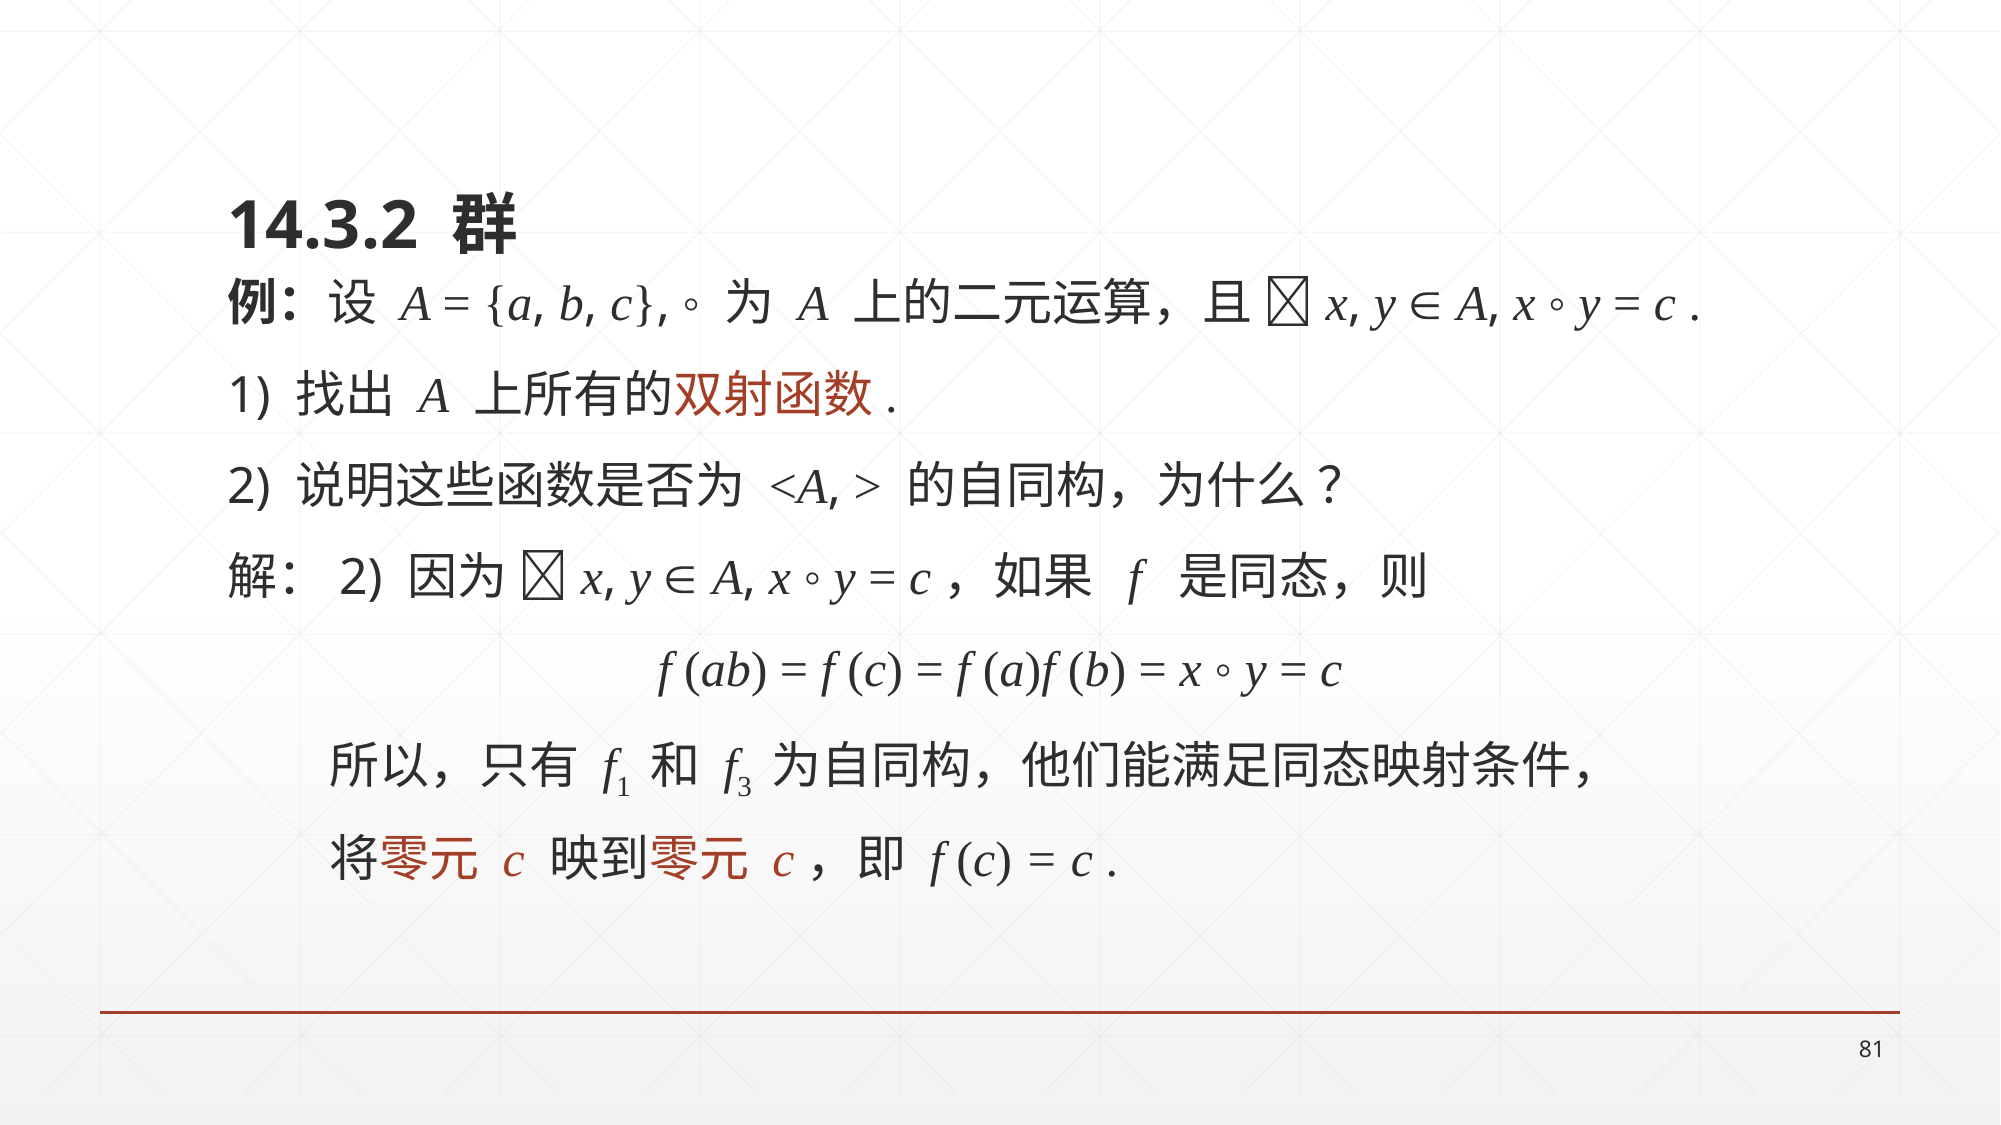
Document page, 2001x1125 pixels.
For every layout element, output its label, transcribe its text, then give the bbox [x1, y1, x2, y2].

slide_number 81 [1749, 1031, 1901, 1069]
text_box 14.3.2 群 [212, 82, 1788, 271]
